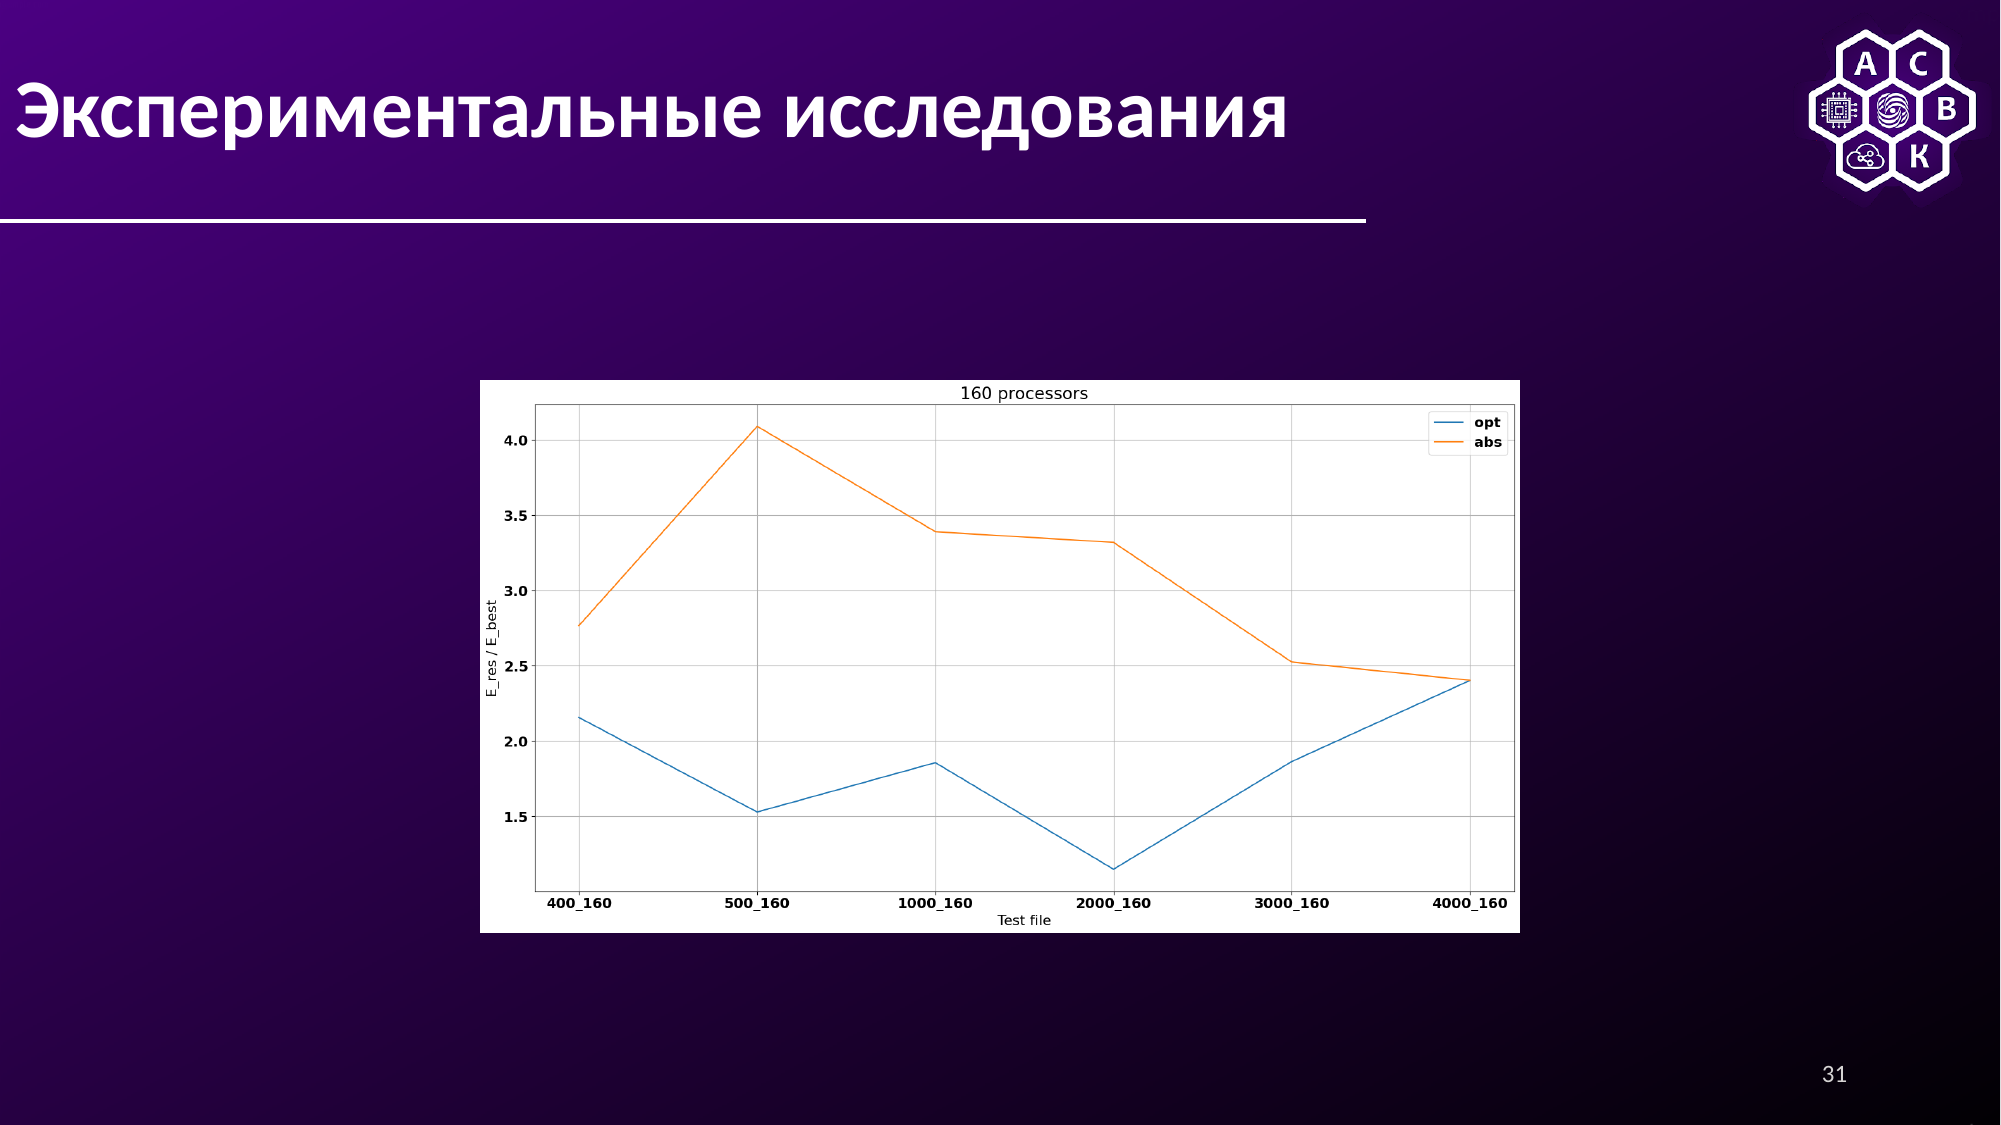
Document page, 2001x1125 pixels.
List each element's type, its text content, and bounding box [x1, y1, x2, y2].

slide_number 31 [1412, 1042, 1863, 1103]
picture [0, 0, 2001, 1125]
title Экспериментальные исследования [0, 0, 2000, 221]
